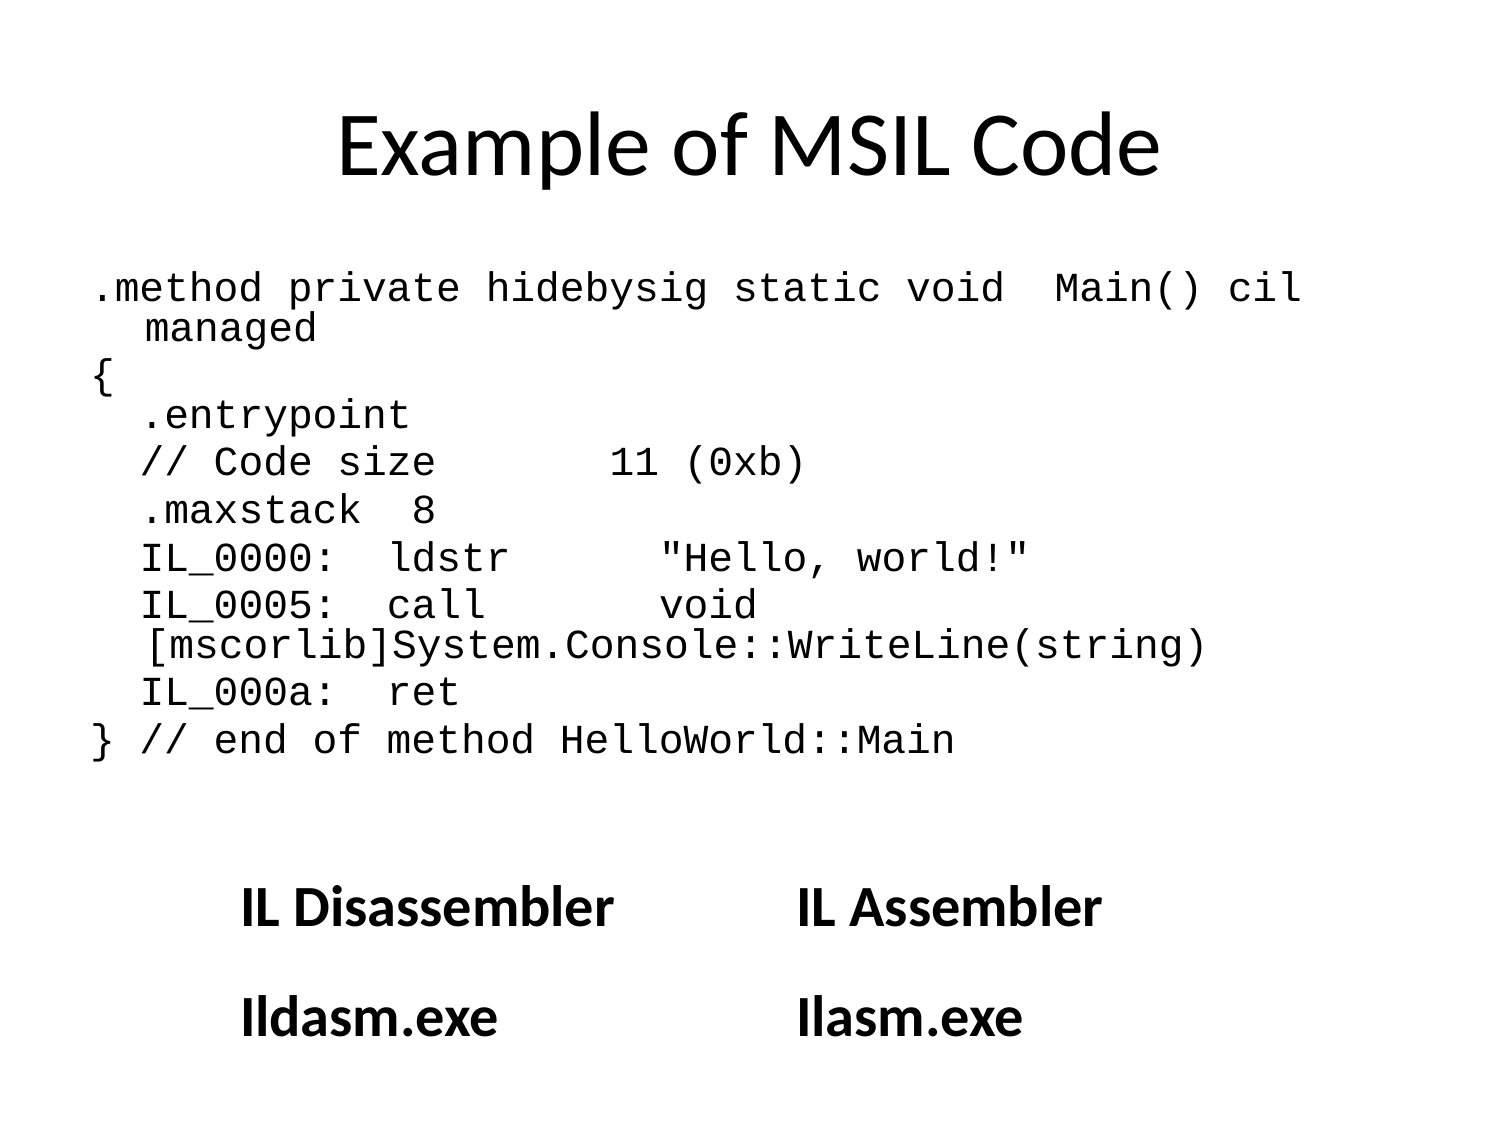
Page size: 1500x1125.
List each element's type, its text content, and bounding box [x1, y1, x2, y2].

table_cell Ilasm.exe [781, 985, 1337, 1095]
list .method private hidebysig static void Main() cil managed { .entrypoint // Code size 11 (0xb) .maxstack 8 IL_0000: ldstr "Hello, world!" IL_0005: call void [mscorlib]System.Console::WriteLine(string) IL_000a: ret } // end of method HelloWorld::Main [75, 262, 1425, 1005]
title Example of MSIL Code [75, 45, 1425, 233]
table_cell Ildasm.exe [225, 985, 781, 1095]
table_header IL Assembler [781, 875, 1337, 985]
table_header IL Disassembler [225, 875, 781, 985]
